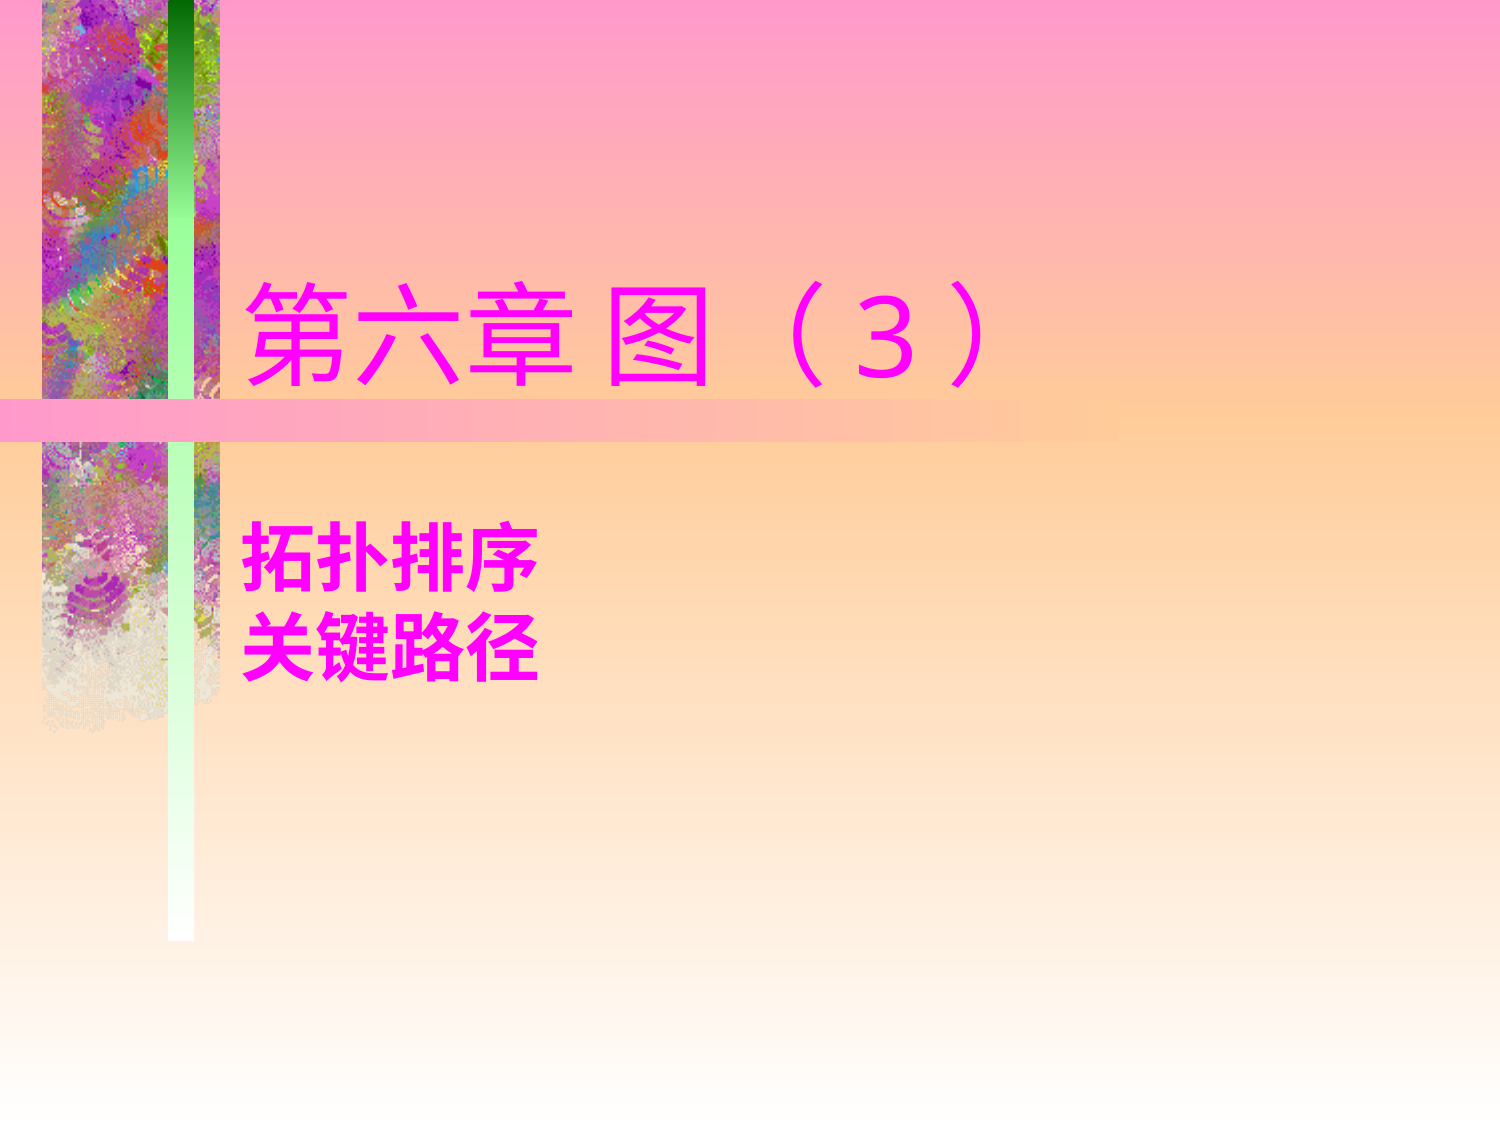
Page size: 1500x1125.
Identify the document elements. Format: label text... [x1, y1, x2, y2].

picture [42, 442, 169, 821]
picture [194, 0, 220, 400]
title 第六章 图（3） 拓扑排序 关键路径 [225, 180, 1500, 775]
picture [194, 442, 220, 821]
picture [42, 0, 169, 400]
